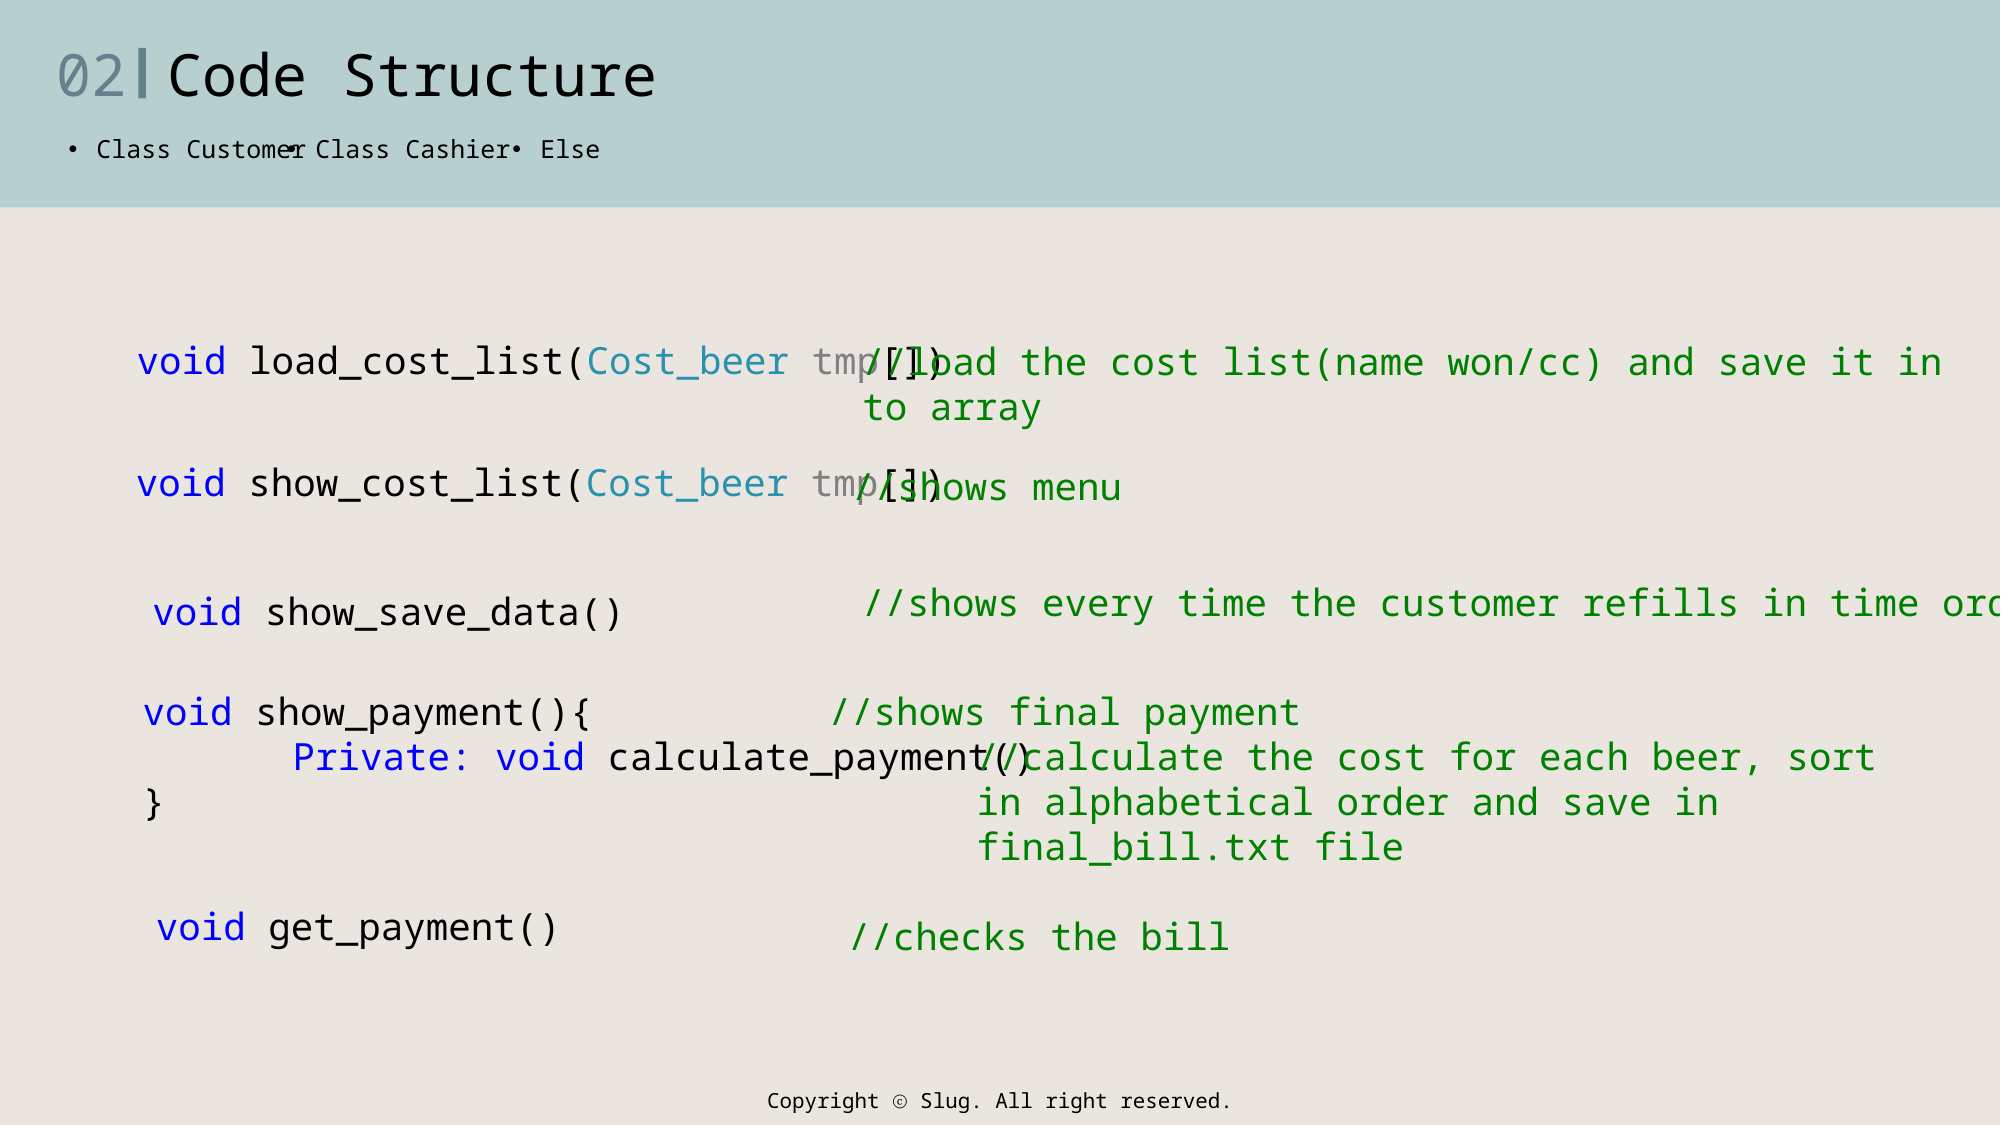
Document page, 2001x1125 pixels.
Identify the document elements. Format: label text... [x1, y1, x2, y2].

text_box void show_save_data() [137, 580, 640, 641]
text_box void show_cost_list(Cost_beer tmp[]) [121, 451, 983, 511]
text_box Copyright ⓒ Slug. All right reserved. [740, 1080, 1260, 1120]
text_box [0, 0, 2000, 208]
text_box Class Cashier [272, 126, 497, 171]
text_box //load the cost list(name won/cc) and save it in to array [847, 330, 2000, 435]
text_box //shows every time the customer refills in time order [847, 571, 2000, 632]
text_box //checks the bill [833, 905, 1246, 966]
text_box //shows menu [837, 455, 1137, 516]
text_box void load_cost_list(Cost_beer tmp[]) [121, 329, 962, 389]
text_box [137, 47, 147, 99]
text_box void get_payment() [141, 895, 576, 956]
text_box 02 [41, 30, 152, 115]
text_box void show_payment(){ Private: void calculate_payment() } [128, 680, 961, 831]
text_box //calculate the cost for each beer, sort in alphabetical order and save in final_bill.txt file [961, 726, 1942, 876]
text_box //shows final payment [813, 680, 1316, 741]
text_box Else [497, 126, 791, 171]
text_box Code Structure [152, 30, 791, 115]
text_box Class Customer [53, 126, 272, 171]
